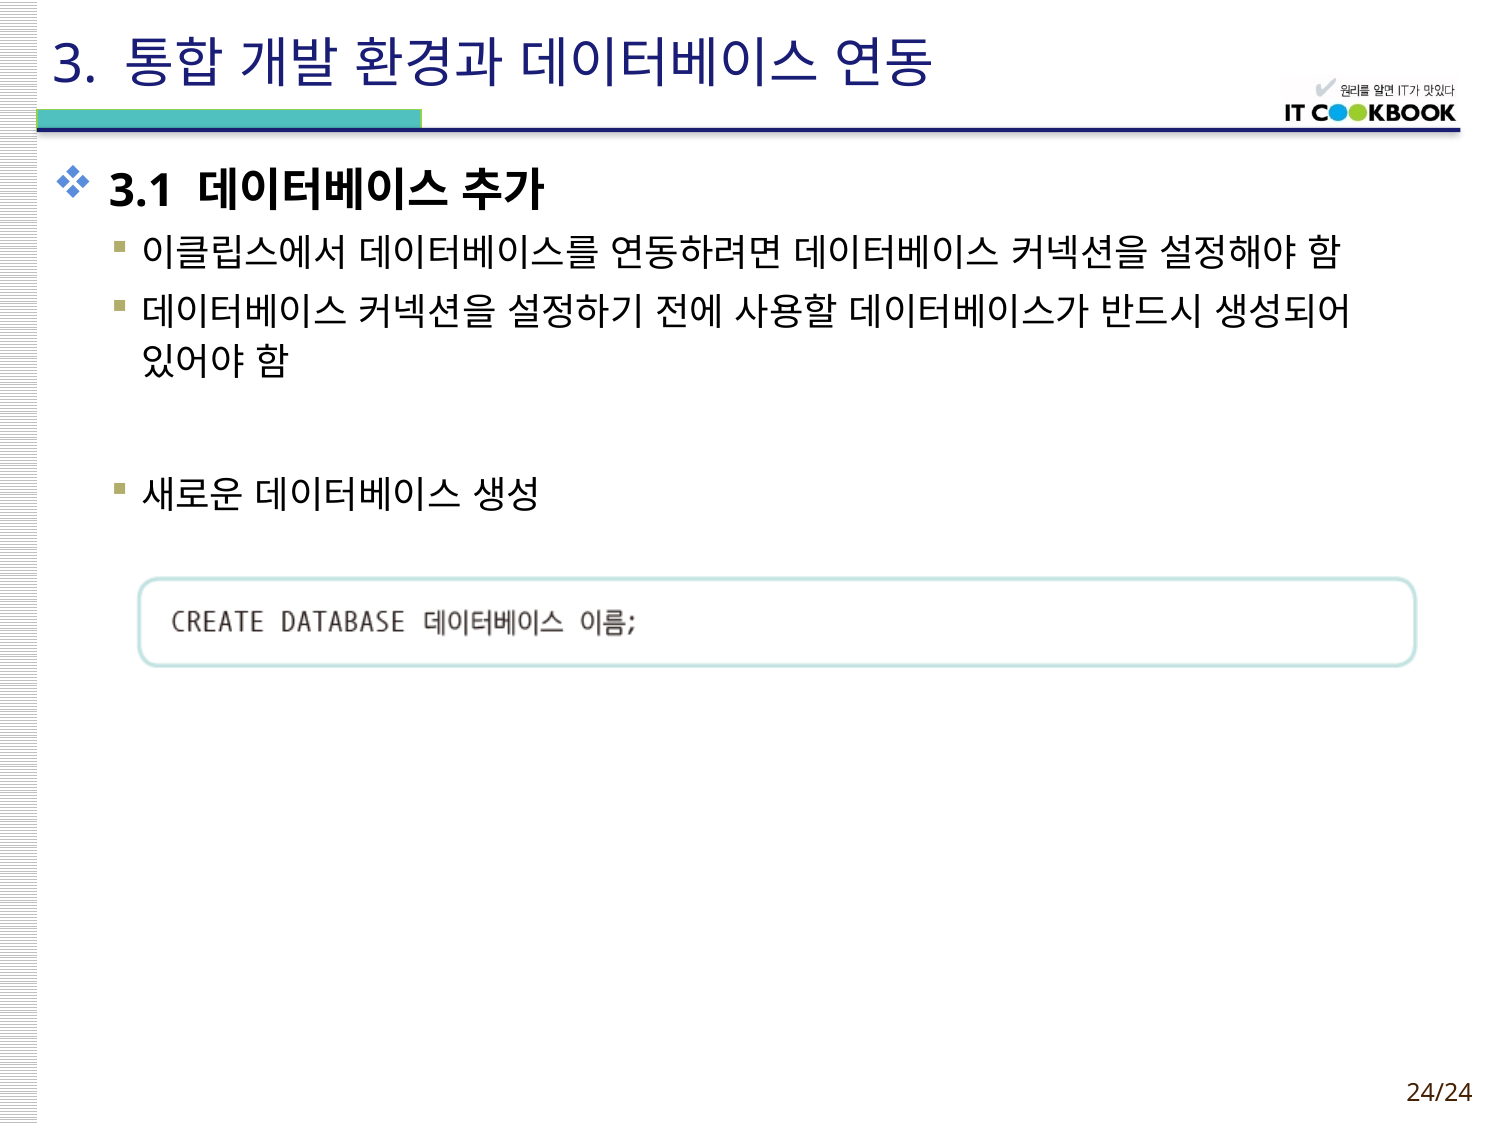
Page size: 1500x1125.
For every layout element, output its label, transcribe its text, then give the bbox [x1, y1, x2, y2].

list 3.1 데이터베이스 추가 이클립스에서 데이터베이스를 연동하려면 데이터베이스 커넥션을 설정해야 함 데이터베이스 커넥션을 설정하기 전에 사용할 데이터베이스가 반드시 생성되어 있어야 함 새로운 데이터베이스 생성 [37, 152, 1463, 1091]
picture [135, 572, 1419, 672]
picture [1281, 75, 1459, 123]
title 3. 통합 개발 환경과 데이터베이스 연동 [37, 13, 1278, 109]
